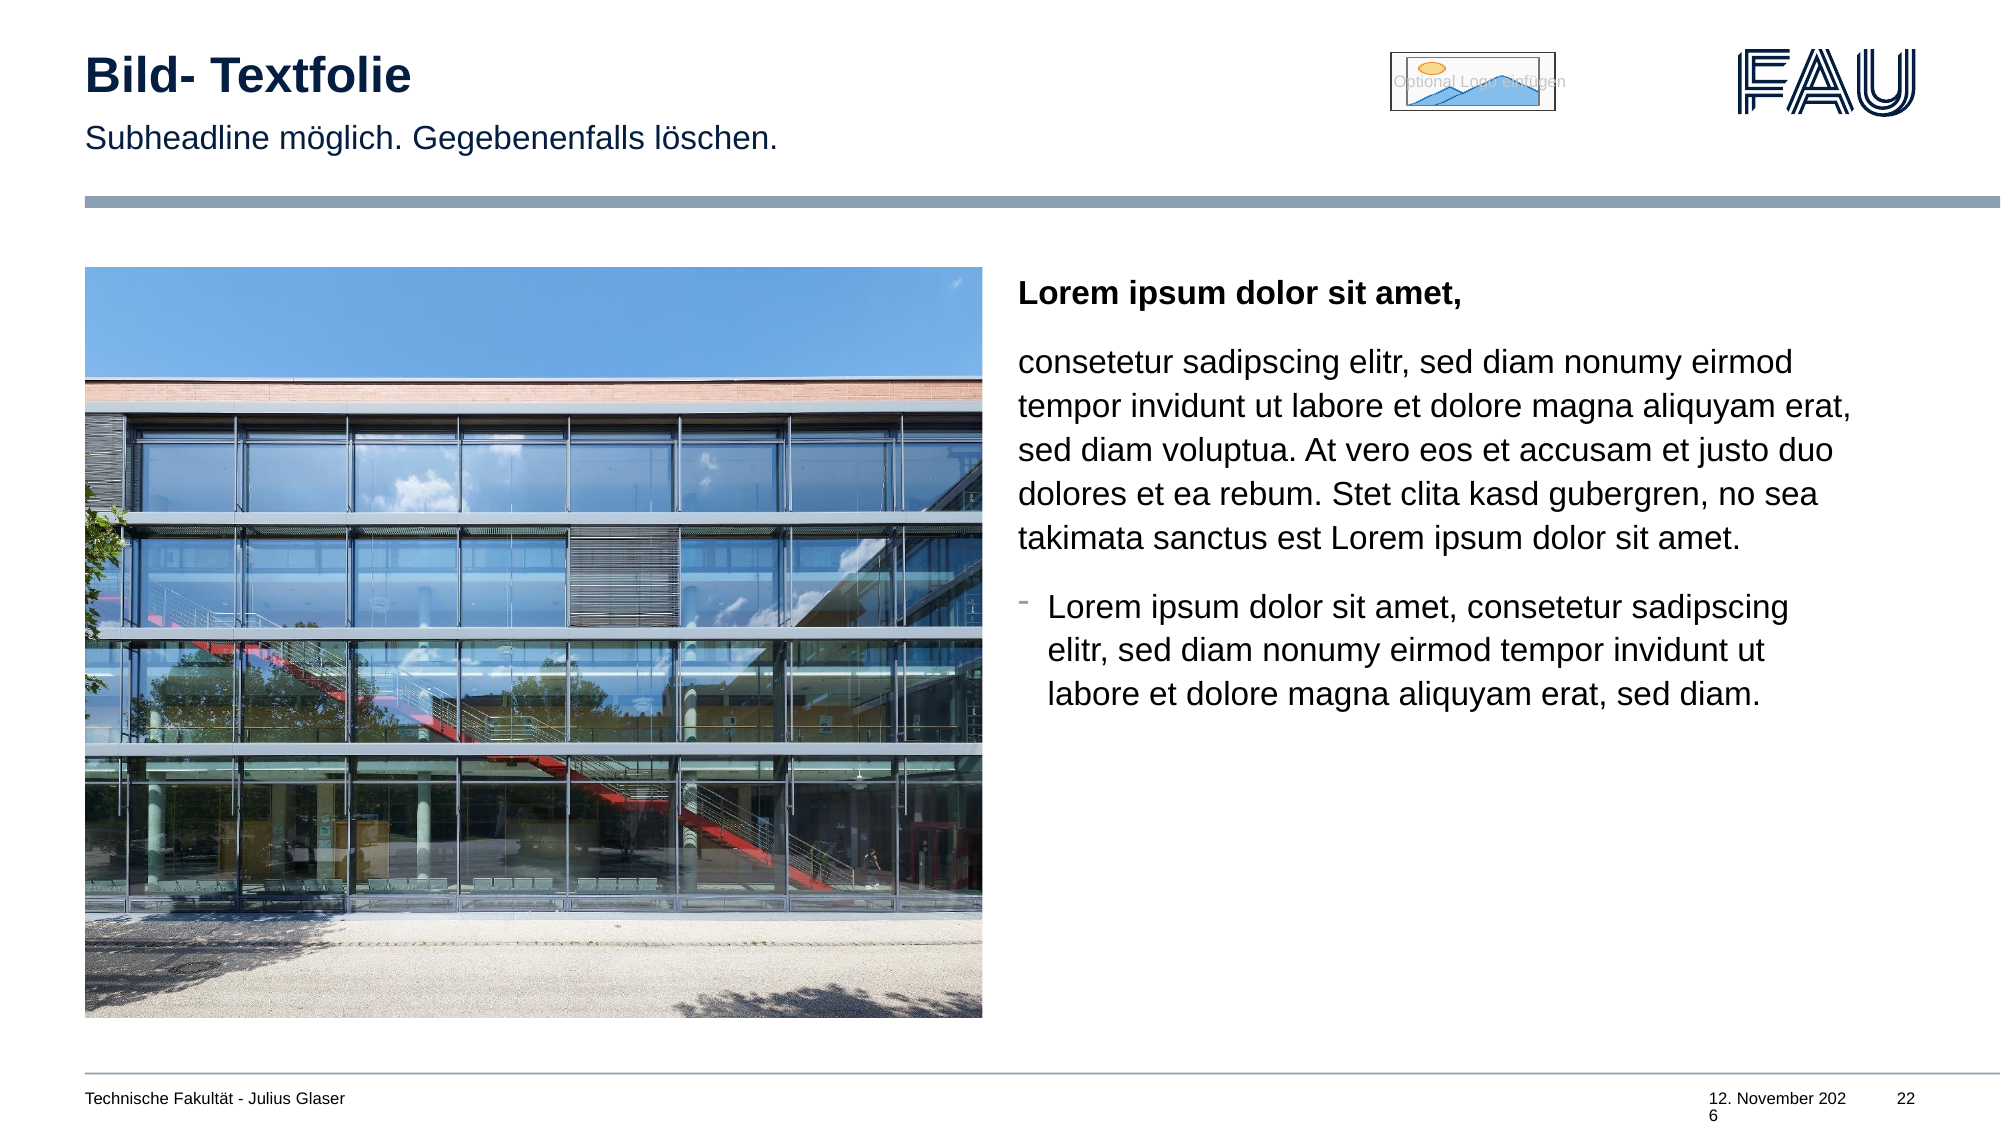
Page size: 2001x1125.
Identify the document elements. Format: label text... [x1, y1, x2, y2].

title Bild- Textfolie [85, 49, 1208, 104]
list Subheadline möglich. Gegebenenfalls löschen. [84, 112, 1208, 154]
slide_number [1708, 1088, 1849, 1109]
footer Technische Fakultät - Julius Glaser [85, 1088, 983, 1109]
picture [1383, 49, 1562, 113]
picture [84, 267, 983, 1018]
list Lorem ipsum dolor sit amet, consetetur sadipscing elitr, sed diam nonumy eirmod tempor invidunt ut labore et dolore magna aliquyam erat, sed diam voluptua. At vero eos et accusam et justo duo dolores et ea rebum. Stet clita kasd gubergren, no sea takimata sanctus est Lorem ipsum dolor sit amet. Lorem ipsum dolor sit amet, consetetur sadipscing elitr, sed diam nonumy eirmod tempor invidunt ut labore et dolore magna aliquyam erat, sed diam. [1018, 267, 1916, 1018]
slide_number 22 [1883, 1088, 1916, 1109]
